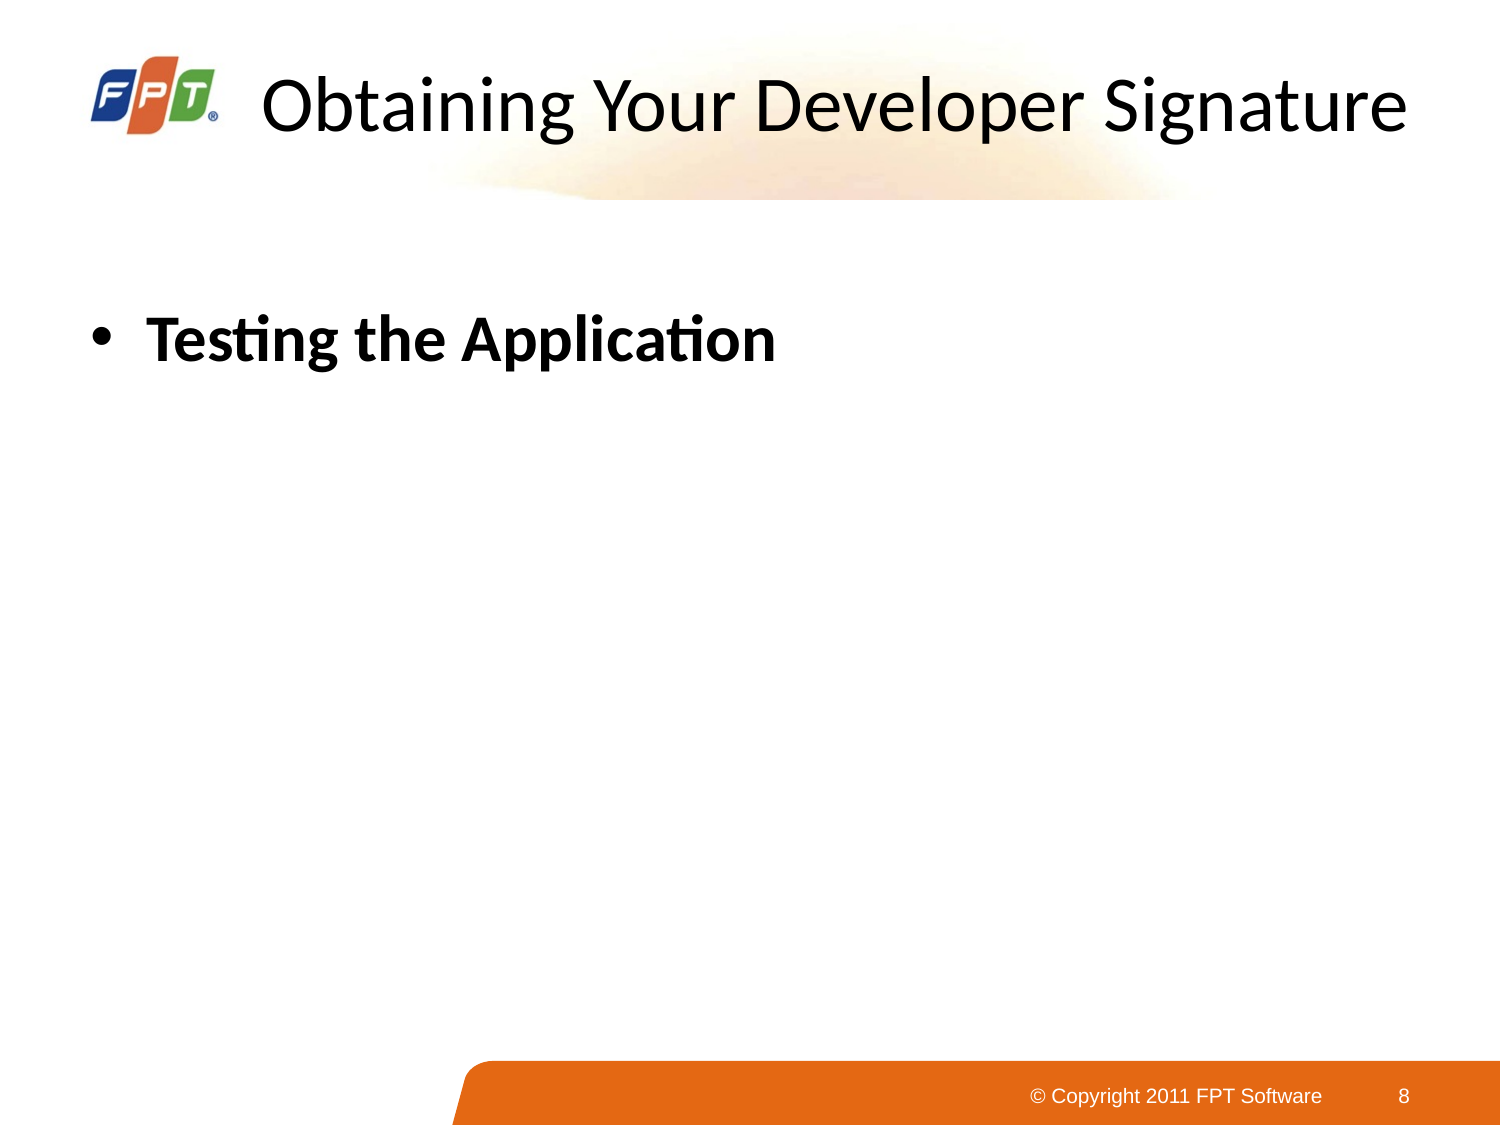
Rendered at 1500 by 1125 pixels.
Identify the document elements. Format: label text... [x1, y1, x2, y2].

title Obtaining Your Developer Signature [74, 44, 1426, 233]
picture [0, 1050, 1500, 1125]
picture [0, 0, 1500, 200]
list Testing the Application [74, 287, 1426, 1006]
